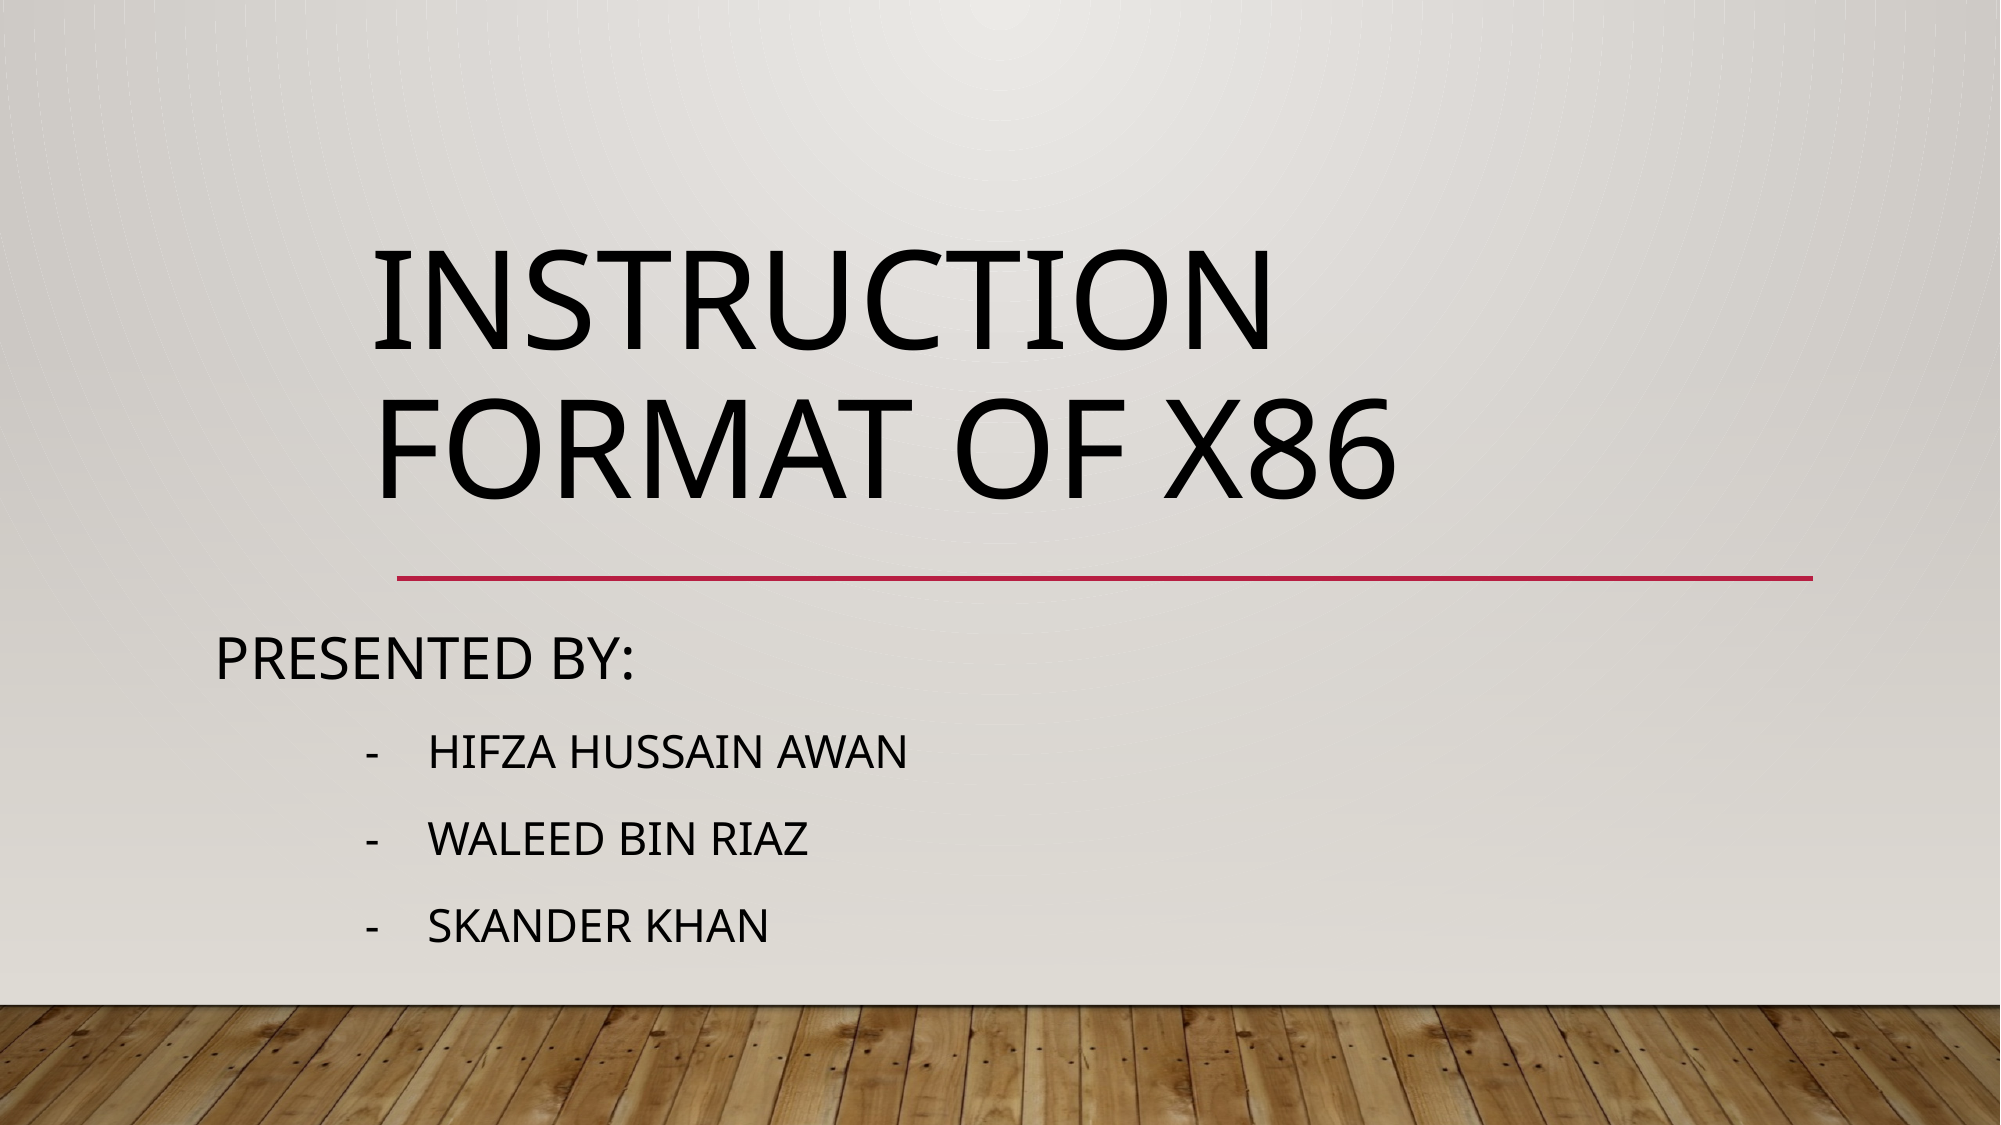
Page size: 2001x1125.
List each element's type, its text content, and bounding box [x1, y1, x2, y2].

picture [0, 1005, 2000, 1125]
title Instruction format of x86 [355, 110, 1773, 528]
subtitle Presented by: - Hifza Hussain awan - Waleed bin riaz - Skander khan [199, 592, 1825, 1064]
